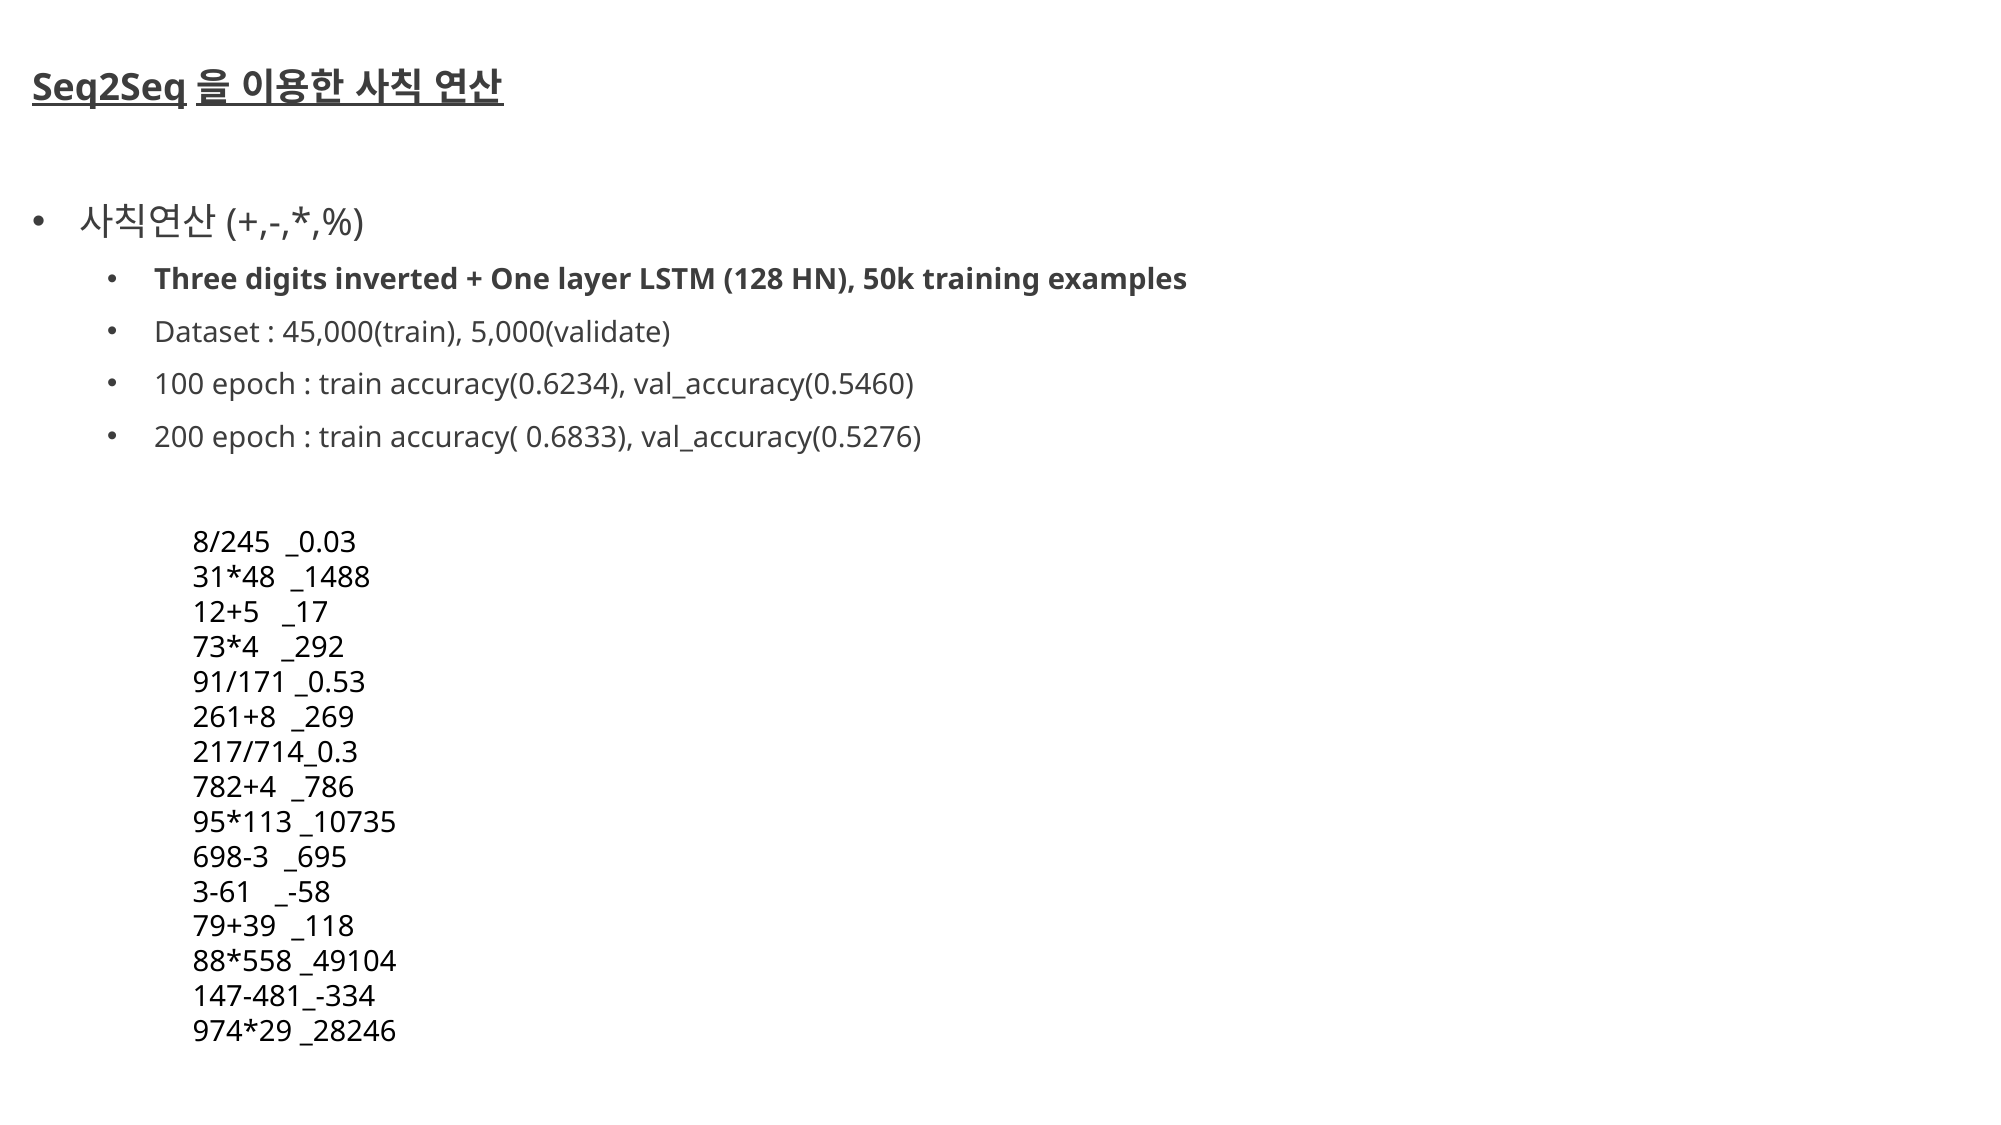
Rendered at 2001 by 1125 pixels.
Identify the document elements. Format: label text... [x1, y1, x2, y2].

text_box 8/245 _0.03 31*48 _1488 12+5 _17 73*4 _292 91/171 _0.53 261+8 _269 217/714_0.3 782+4 _786 95*113 _10735 698-3 _695 3-61 _-58 79+39 _118 88*558 _49104 147-481_-334 974*29 _28246 [177, 515, 439, 1055]
text_box Seq2Seq을 이용한 사칙 연산 사칙연산(+,-,*,%) Three digits inverted + One layer LSTM (128 HN), 50k training examples Dataset : 45,000(train), 5,000(validate) 100 epoch : train accuracy(0.6234), val_accuracy(0.5460) 200 epoch : train accuracy( 0.6833), val_accuracy(0.5276) [17, 33, 1968, 461]
